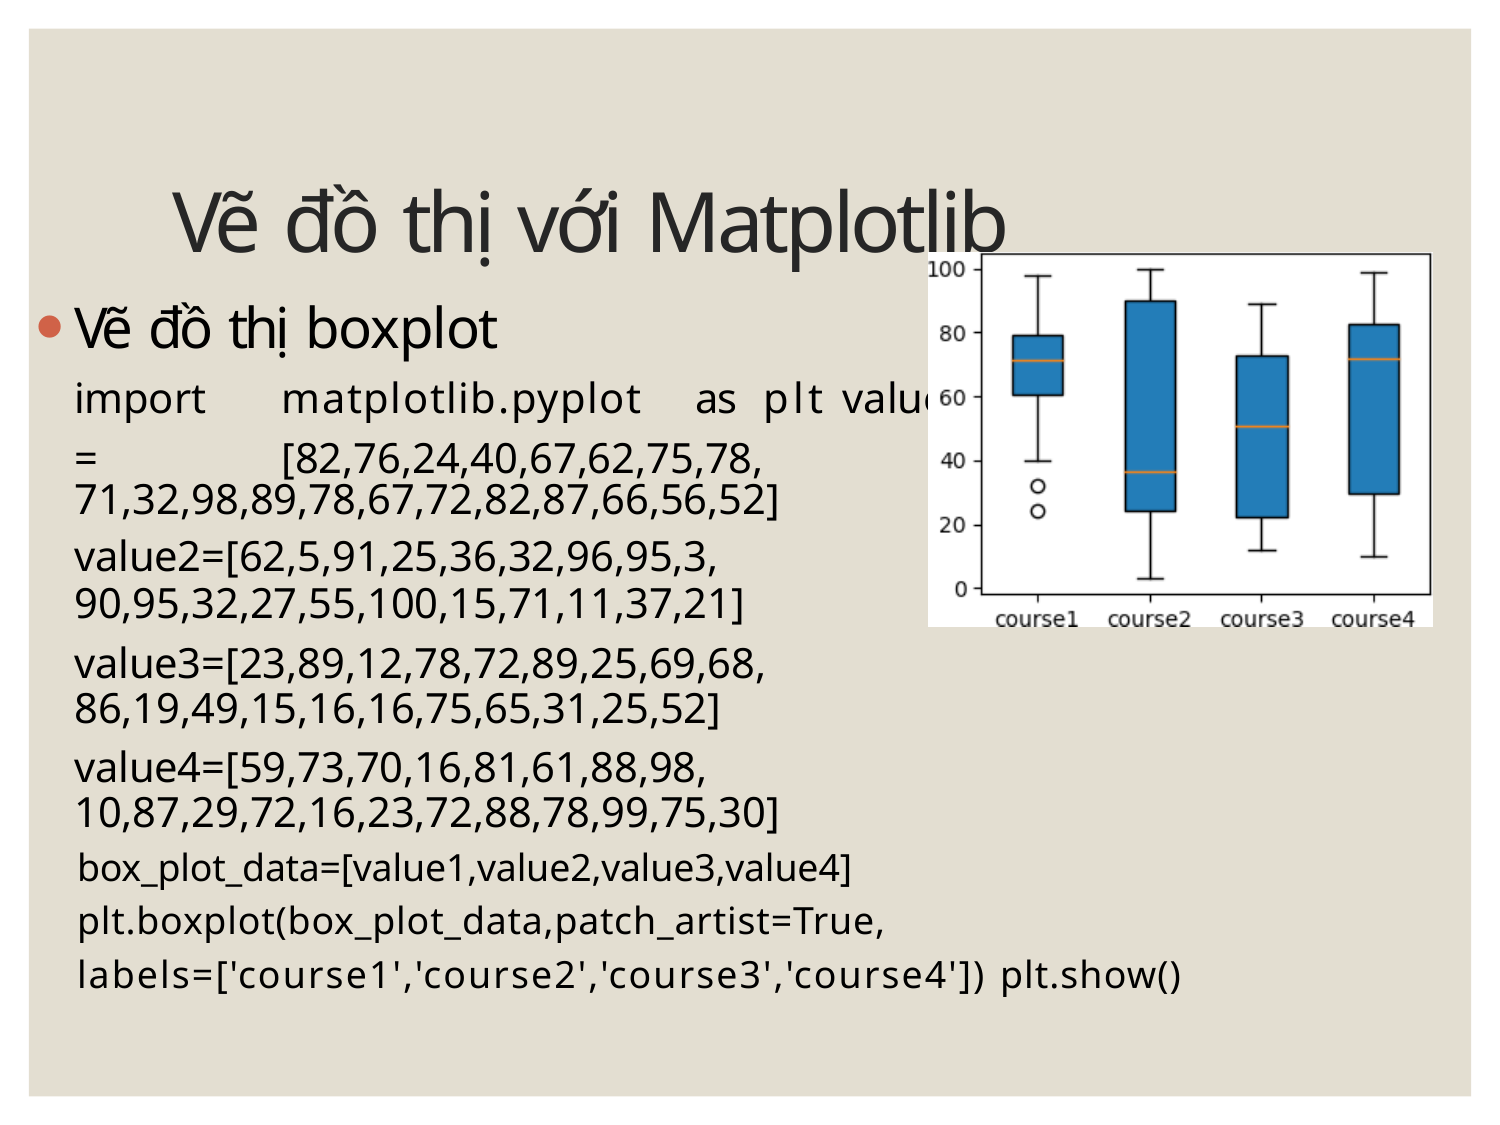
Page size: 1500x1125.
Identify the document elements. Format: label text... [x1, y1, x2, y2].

text_box Vẽ đồ thị boxplot import matplotlib.pyplot as plt value1 = [82,76,24,40,67,62,75,78, 71,32,98,89,78,67,72,82,87,66,56,52] value2=[62,5,91,25,36,32,96,95,3, 90,95,32,27,55,100,15,71,11,37,21] value3=[23,89,12,78,72,89,25,69,68, 86,19,49,15,16,16,75,65,31,25,52] value4=[59,73,70,16,81,61,88,98, 10,87,29,72,16,23,72,88,78,99,75,30] [27, 278, 1025, 836]
text_box box_plot_data=[value1,value2,value3,value4] plt.boxplot(box_plot_data,patch_artist=True, labels=['course1','course2','course3','course4']) plt.show() [75, 834, 1400, 997]
picture [928, 252, 1433, 627]
title Vẽ đồ thị với Matplotlib [120, 122, 1380, 278]
